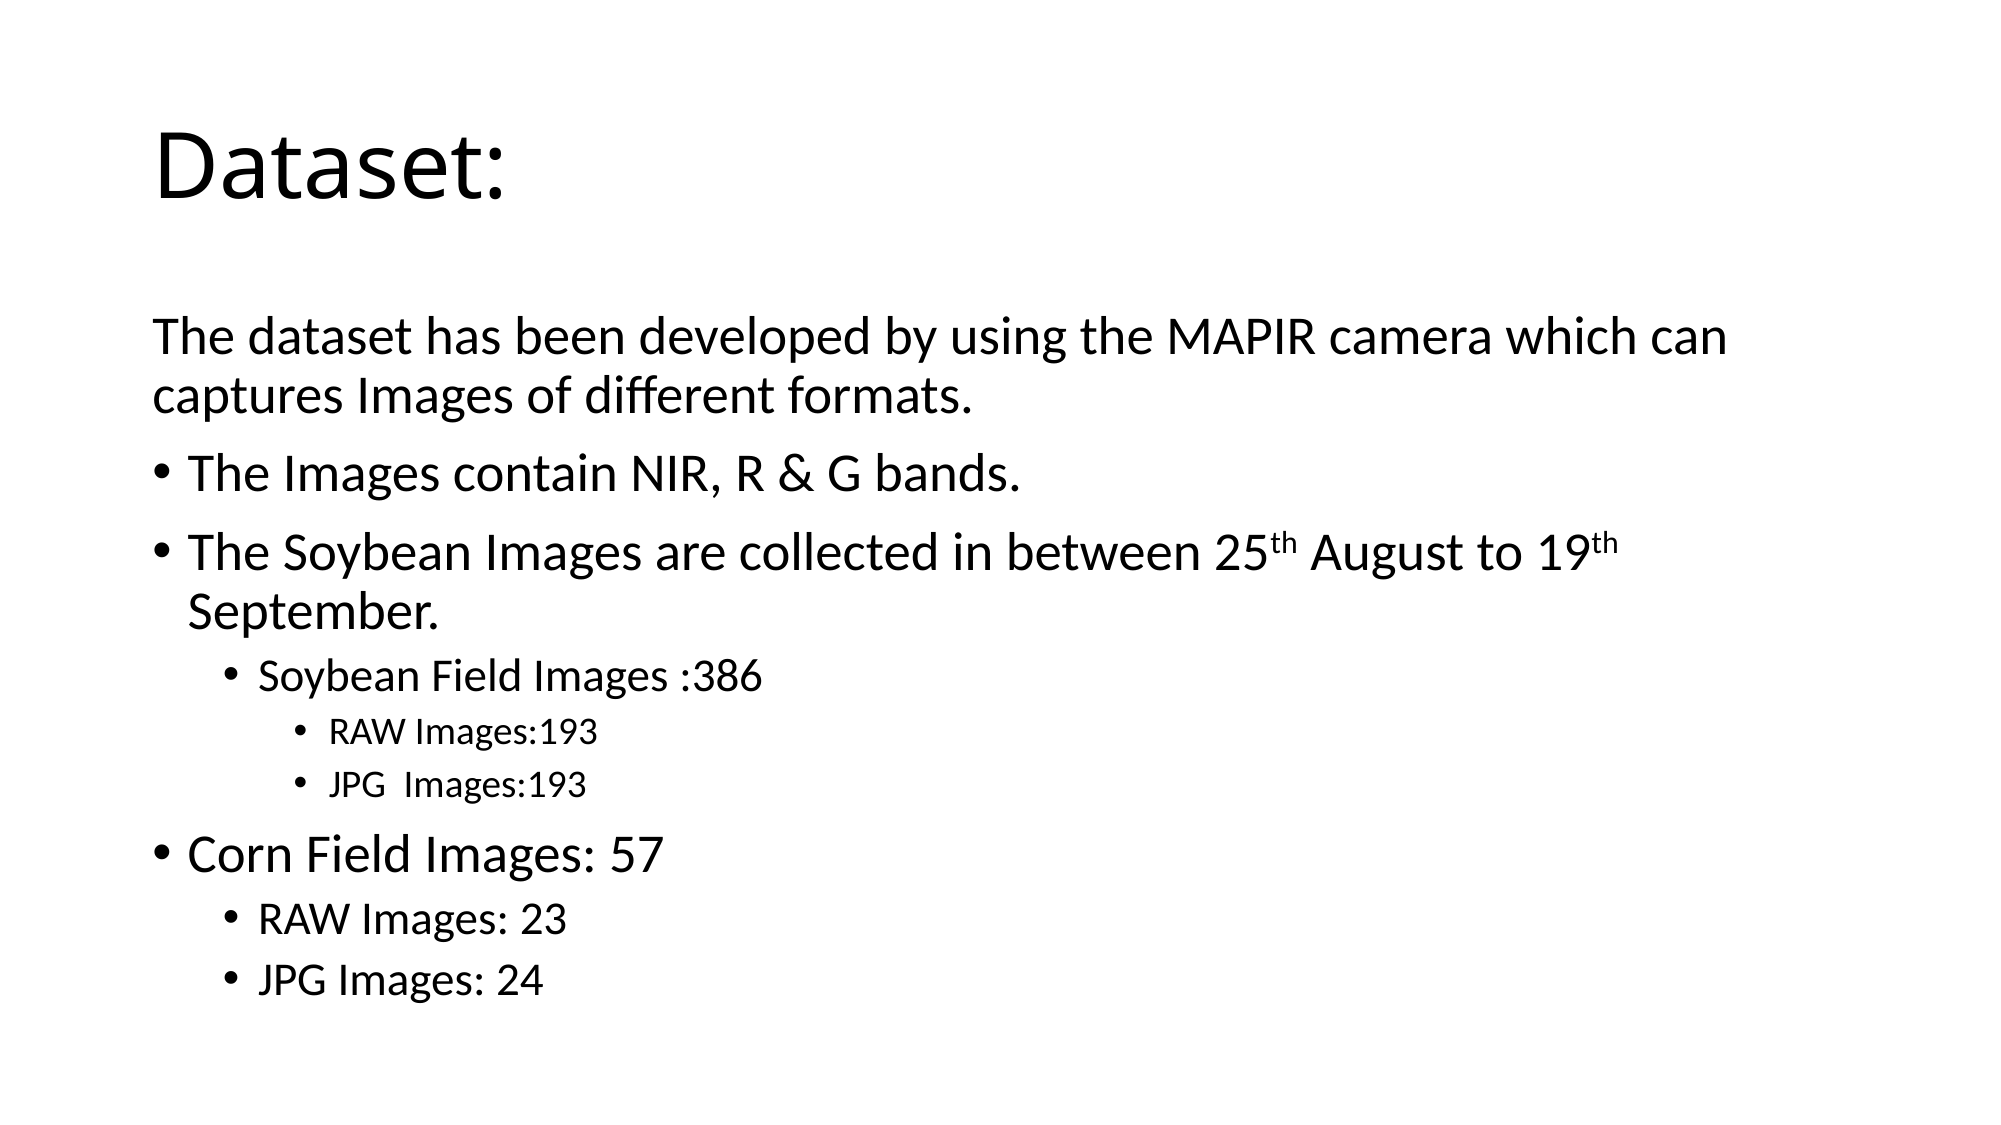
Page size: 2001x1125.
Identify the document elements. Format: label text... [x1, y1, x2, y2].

list The dataset has been developed by using the MAPIR camera which can captures Images of different formats. The Images contain NIR, R & G bands. The Soybean Images are collected in between 25th August to 19th September. Soybean Field Images :386 RAW Images:193 JPG Images:193 Corn Field Images: 57 RAW Images: 23 JPG Images: 24 [137, 299, 1863, 1014]
title Dataset: [137, 59, 1863, 278]
